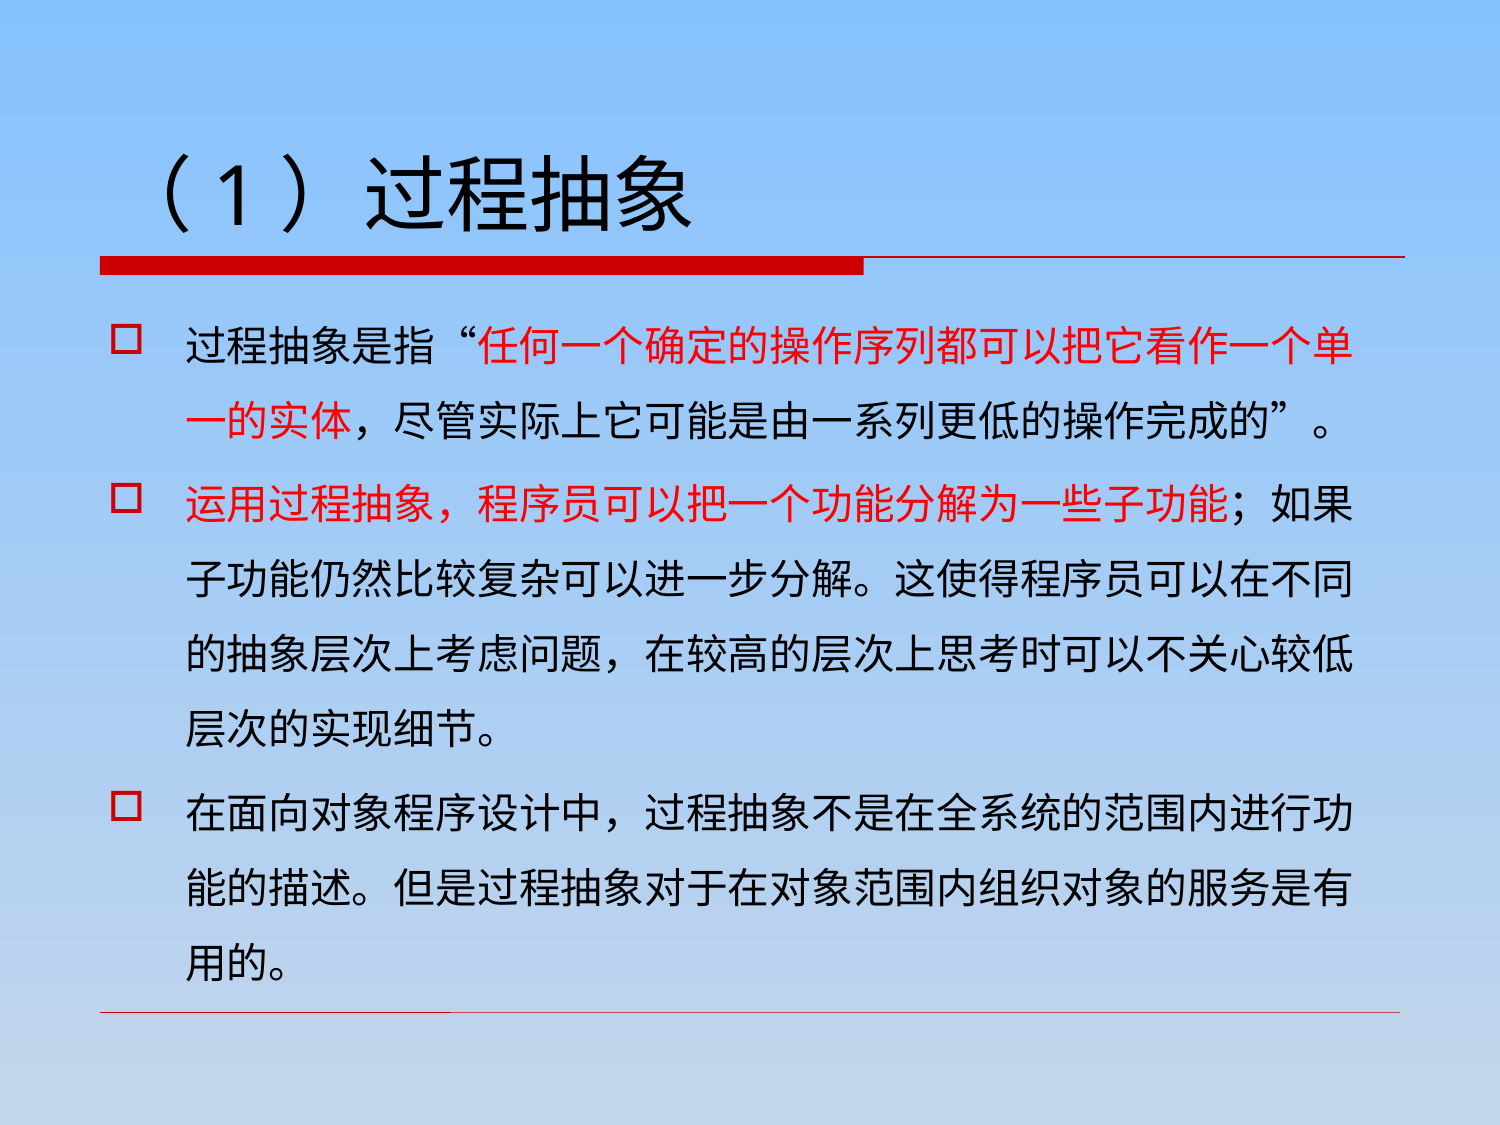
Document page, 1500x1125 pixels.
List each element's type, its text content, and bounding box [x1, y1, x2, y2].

list 过程抽象是指“任何一个确定的操作序列都可以把它看作一个单一的实体，尽管实际上它可能是由一系列更低的操作完成的”。 运用过程抽象，程序员可以把一个功能分解为一些子功能；如果子功能仍然比较复杂可以进一步分解。这使得程序员可以在不同的抽象层次上考虑问题，在较高的层次上思考时可以不关心较低层次的实现细节。 在面向对象程序设计中，过程抽象不是在全系统的范围内进行功能的描述。但是过程抽象对于在对象范围内组织对象的服务是有用的。 [92, 287, 1406, 1024]
title （1）过程抽象 [94, 50, 1407, 250]
